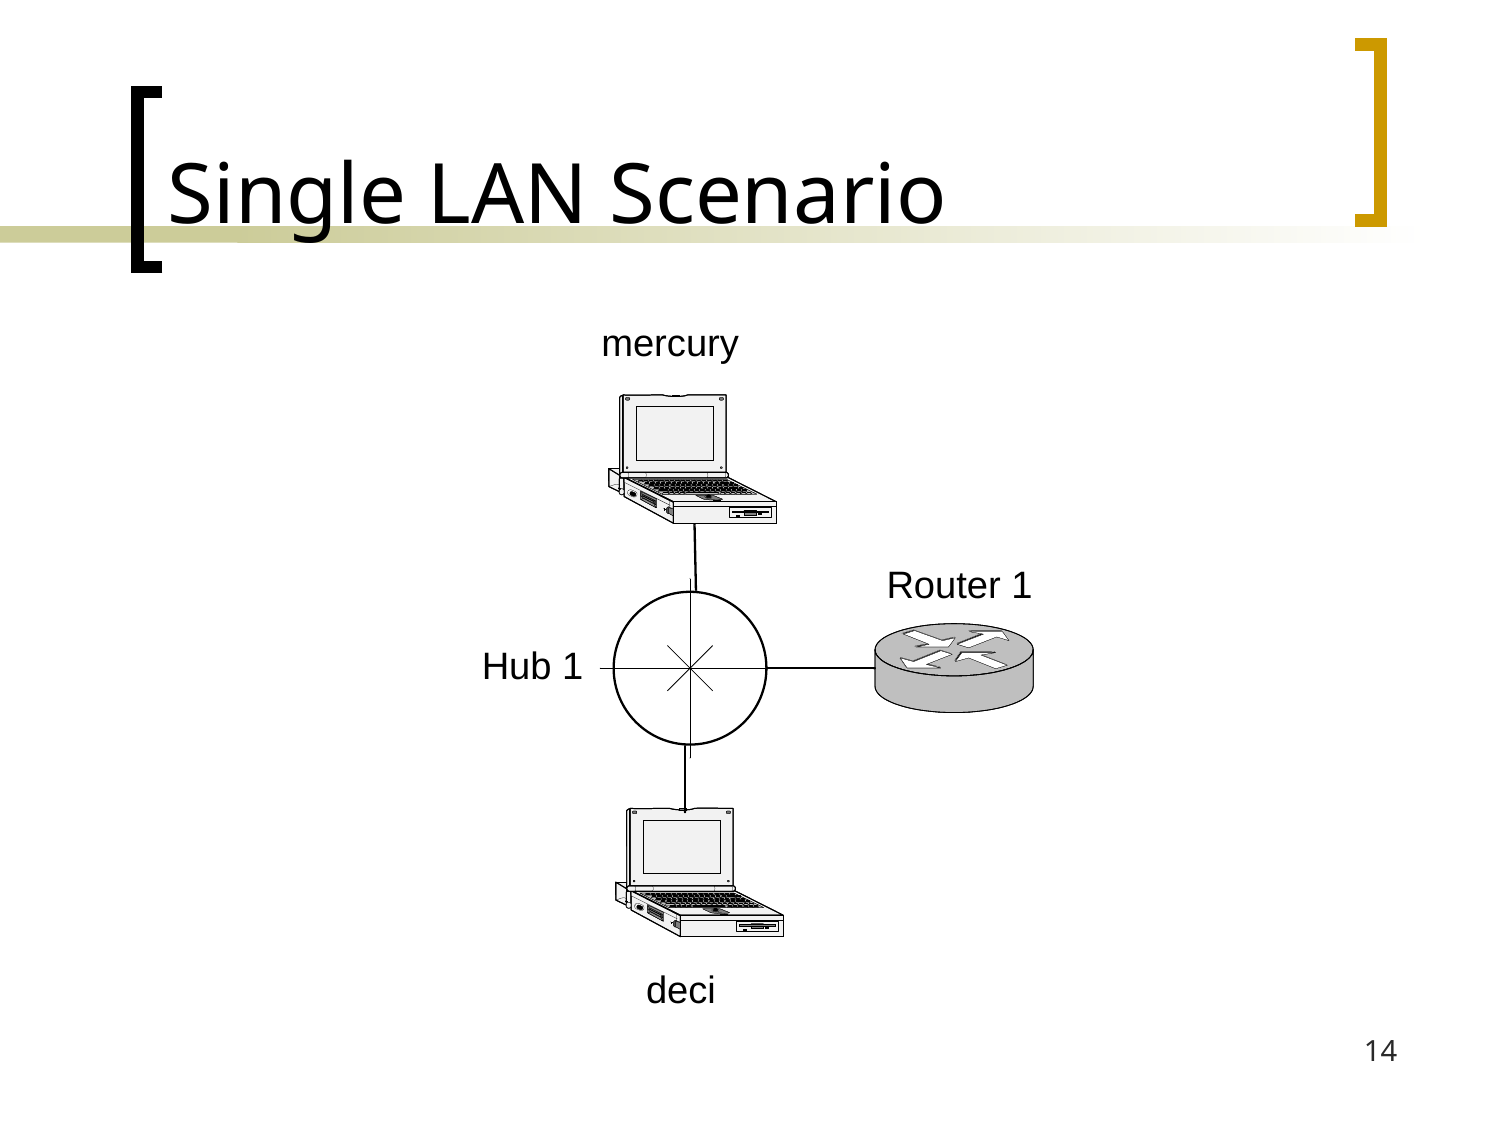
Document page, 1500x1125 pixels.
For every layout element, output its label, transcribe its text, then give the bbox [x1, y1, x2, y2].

slide_number 14 [1100, 1025, 1413, 1100]
title Single LAN Scenario [152, 15, 1328, 248]
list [478, 312, 1038, 1019]
